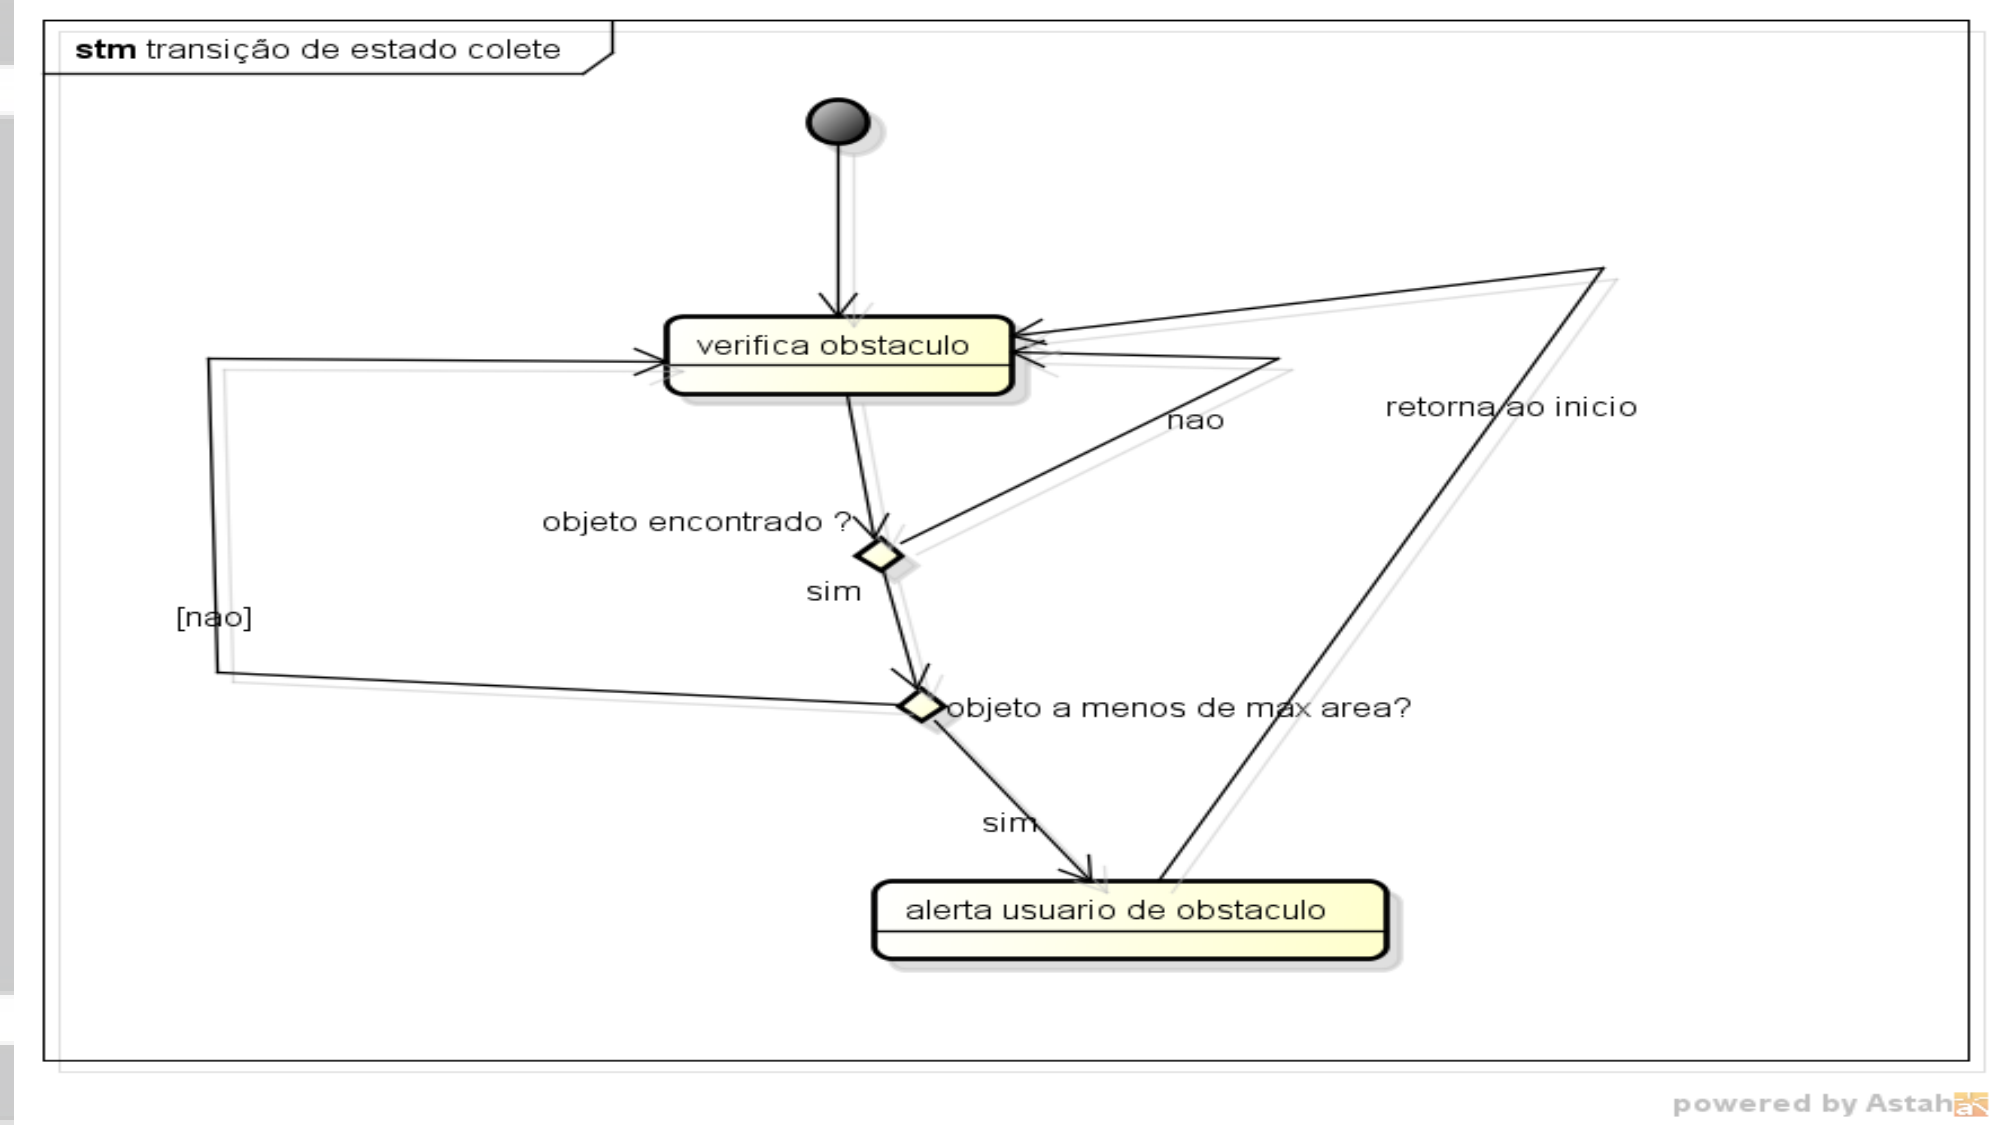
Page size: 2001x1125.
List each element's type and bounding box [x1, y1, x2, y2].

list [14, 0, 2000, 1125]
